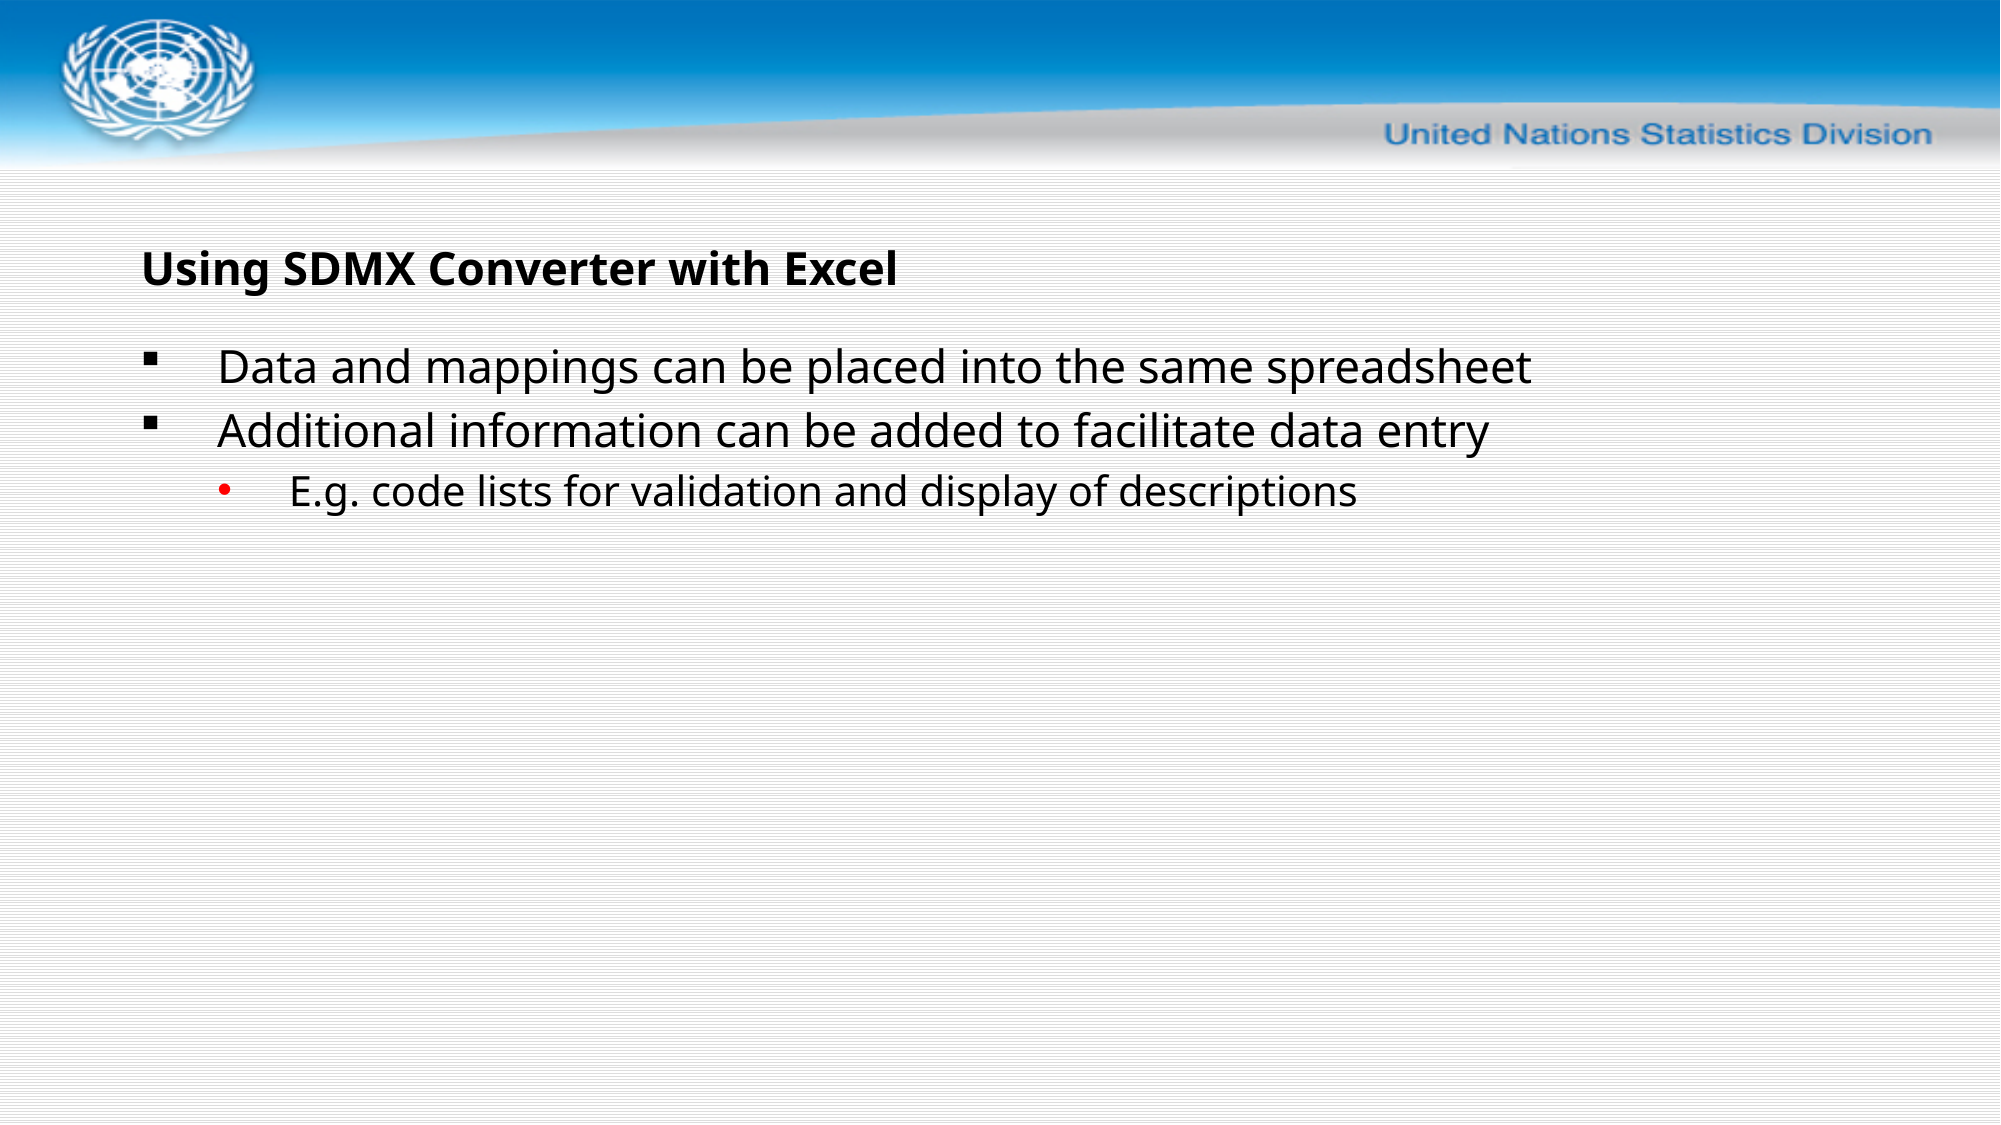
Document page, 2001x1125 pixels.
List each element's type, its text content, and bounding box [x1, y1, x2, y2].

picture [0, 0, 2000, 169]
title Using SDMX Converter with Excel [125, 196, 1876, 303]
list Data and mappings can be placed into the same spreadsheet Additional information can be added to facilitate data entry E.g. code lists for validation and display of descriptions [124, 329, 1876, 1055]
